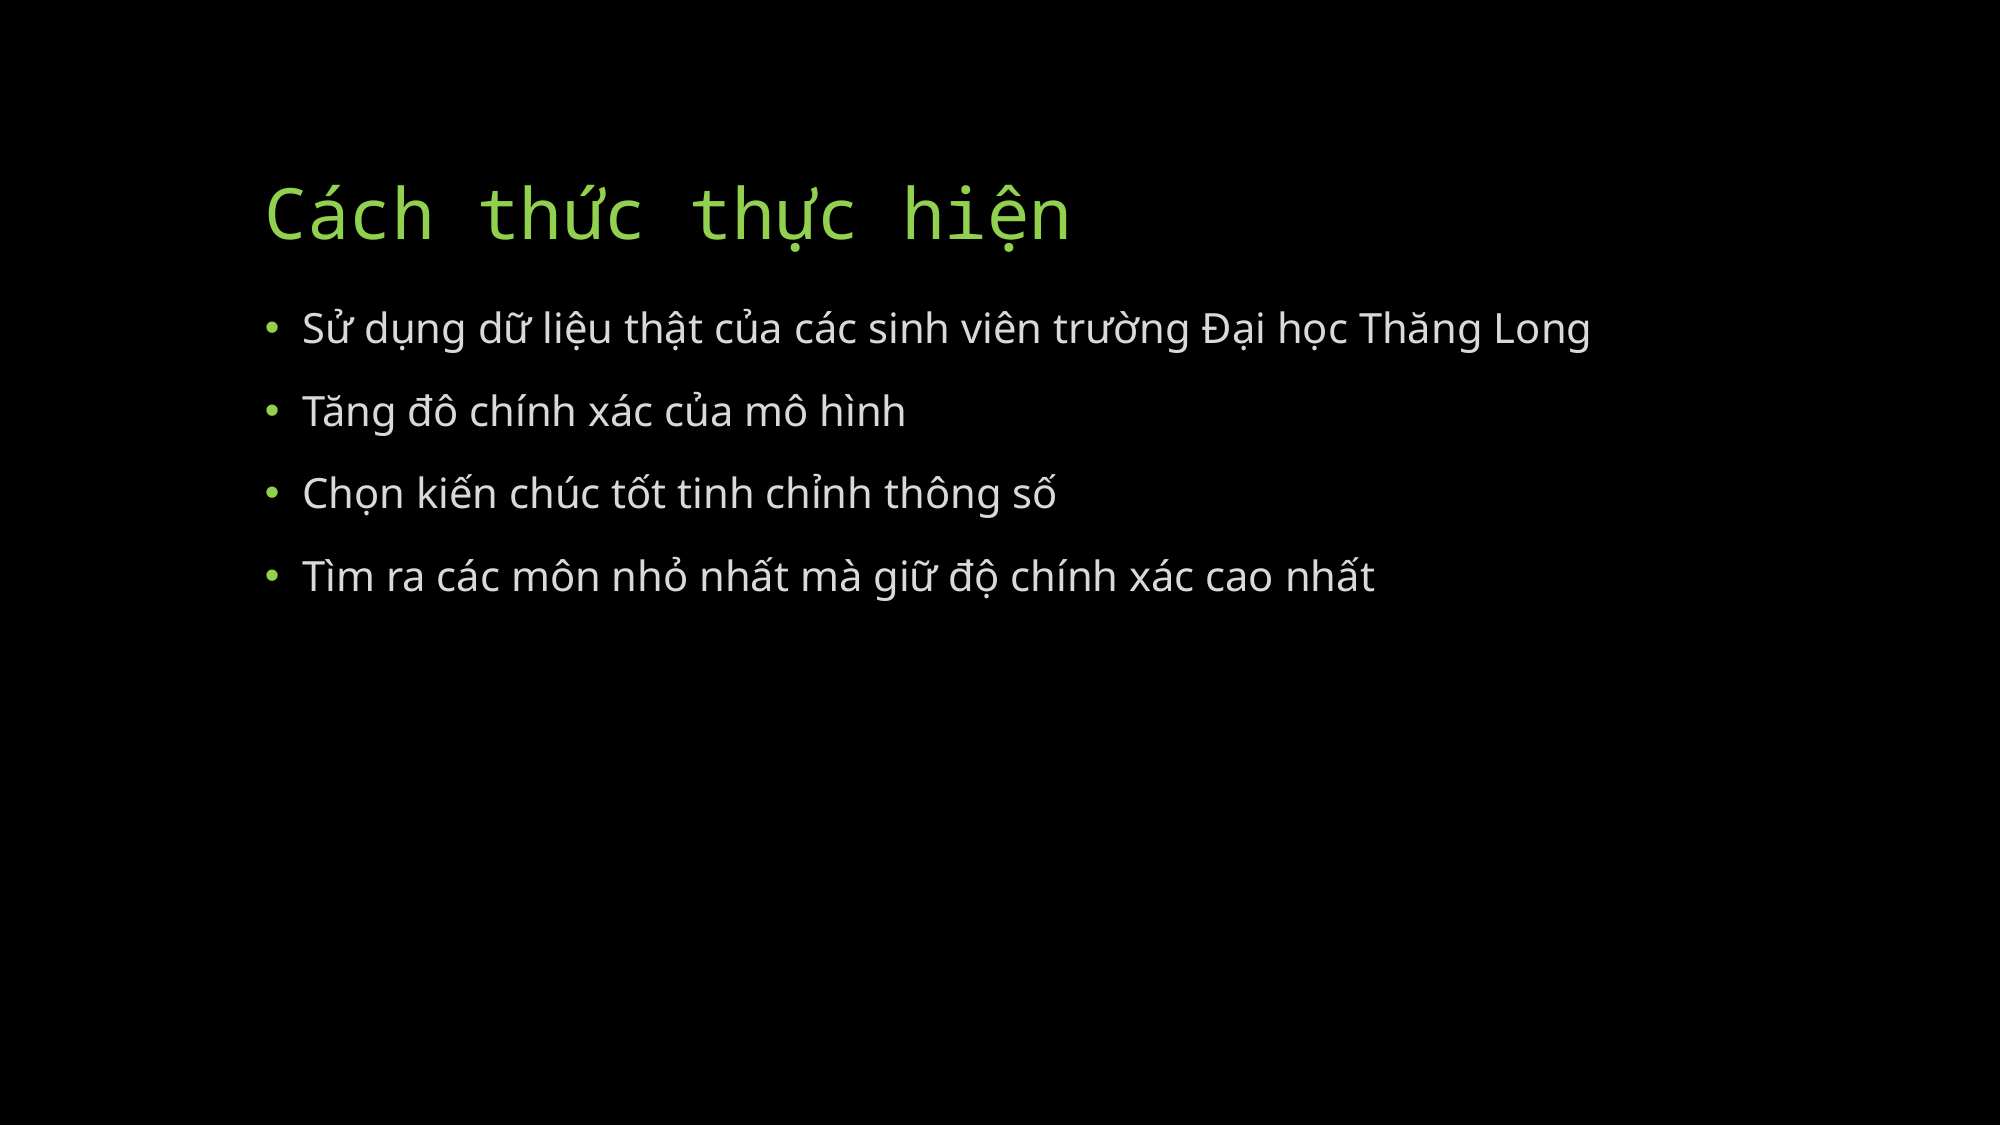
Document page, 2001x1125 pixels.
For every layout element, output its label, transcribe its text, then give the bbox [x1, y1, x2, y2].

title Cách thức thực hiện [249, 75, 1750, 263]
list Sử dụng dữ liệu thật của các sinh viên trường Đại học Thăng Long Tăng đô chính xác của mô hình Chọn kiến chúc tốt tinh chỉnh thông số Tìm ra các môn nhỏ nhất mà giữ độ chính xác cao nhất [249, 299, 1750, 1000]
